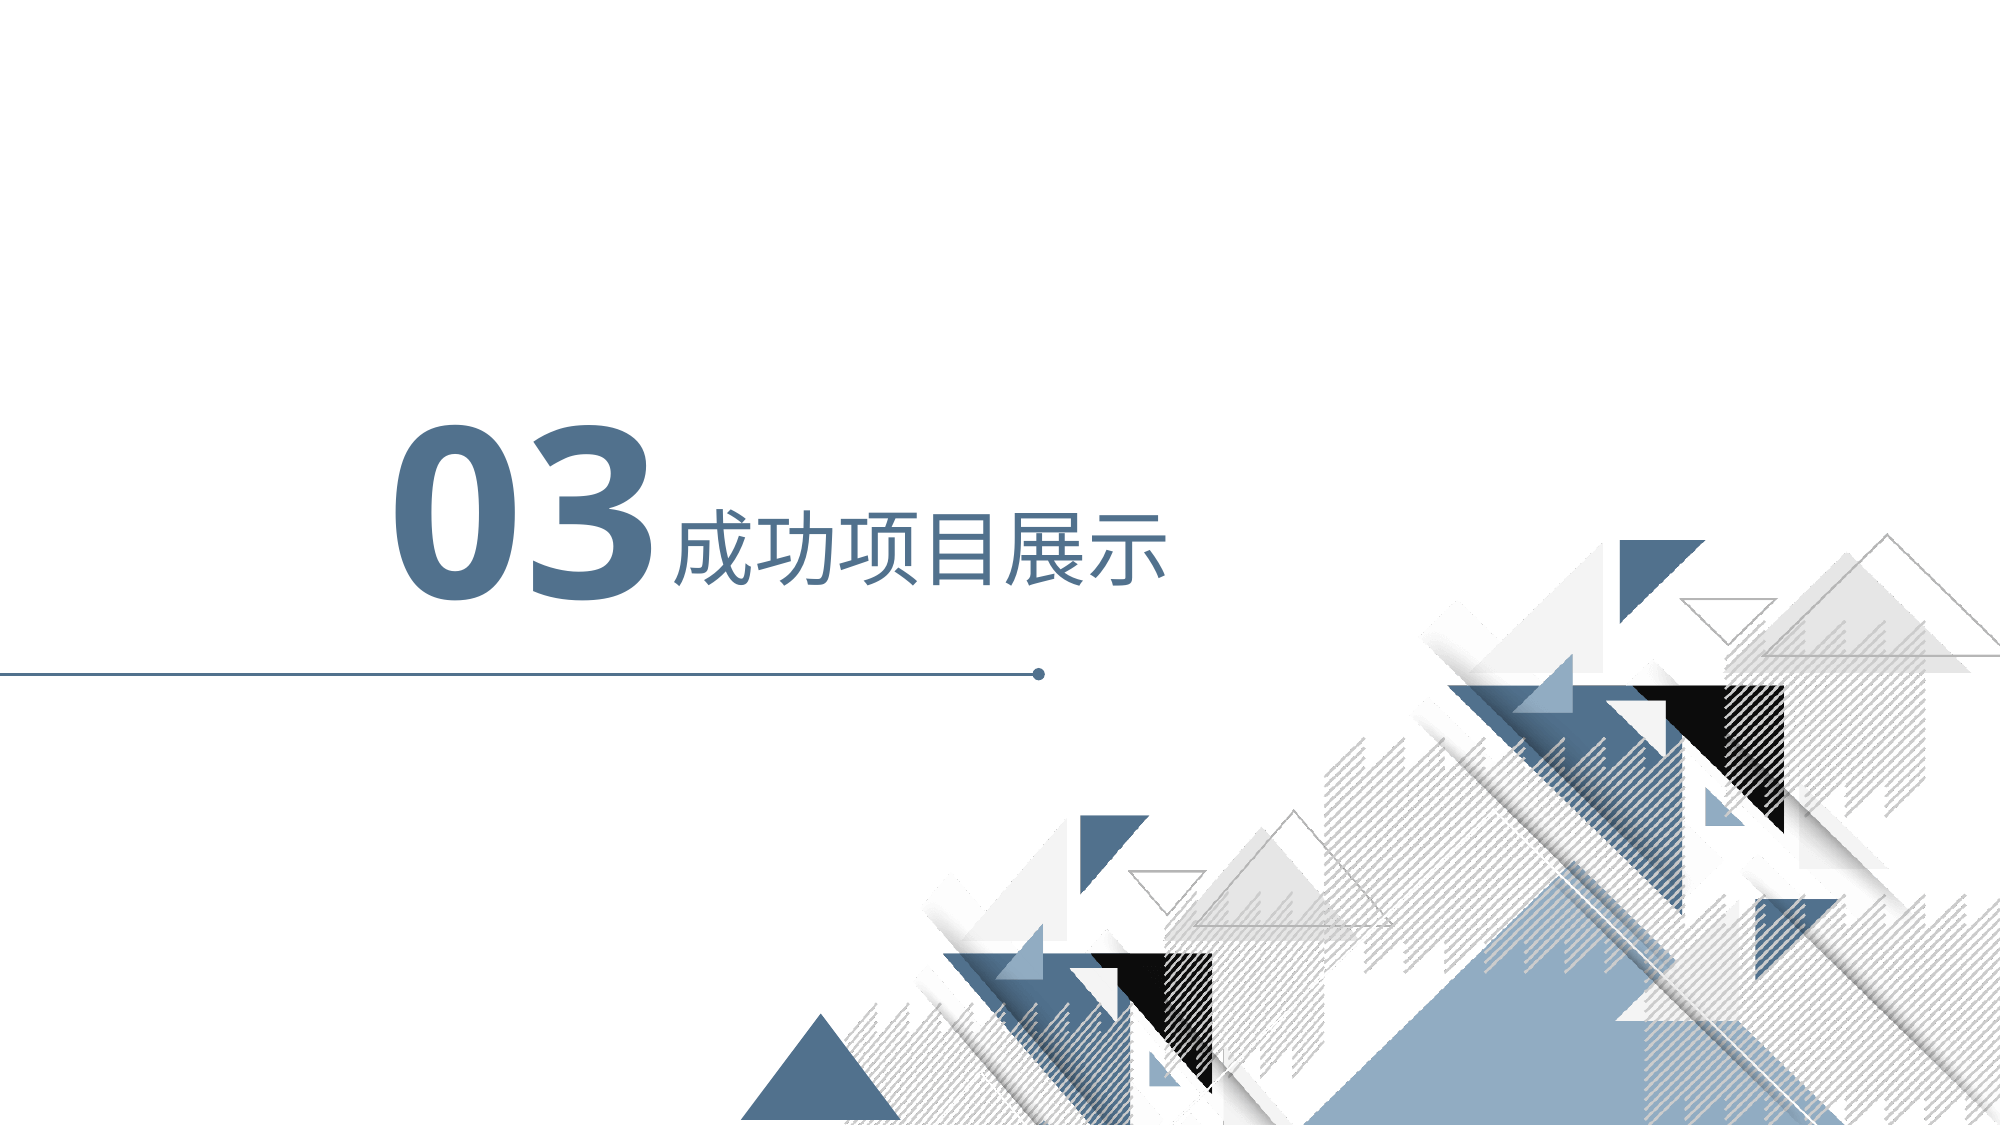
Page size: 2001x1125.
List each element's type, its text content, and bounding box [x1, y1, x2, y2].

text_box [716, 533, 2000, 1125]
text_box 成功项目展示 [656, 488, 1230, 604]
text_box 03 [387, 359, 662, 647]
